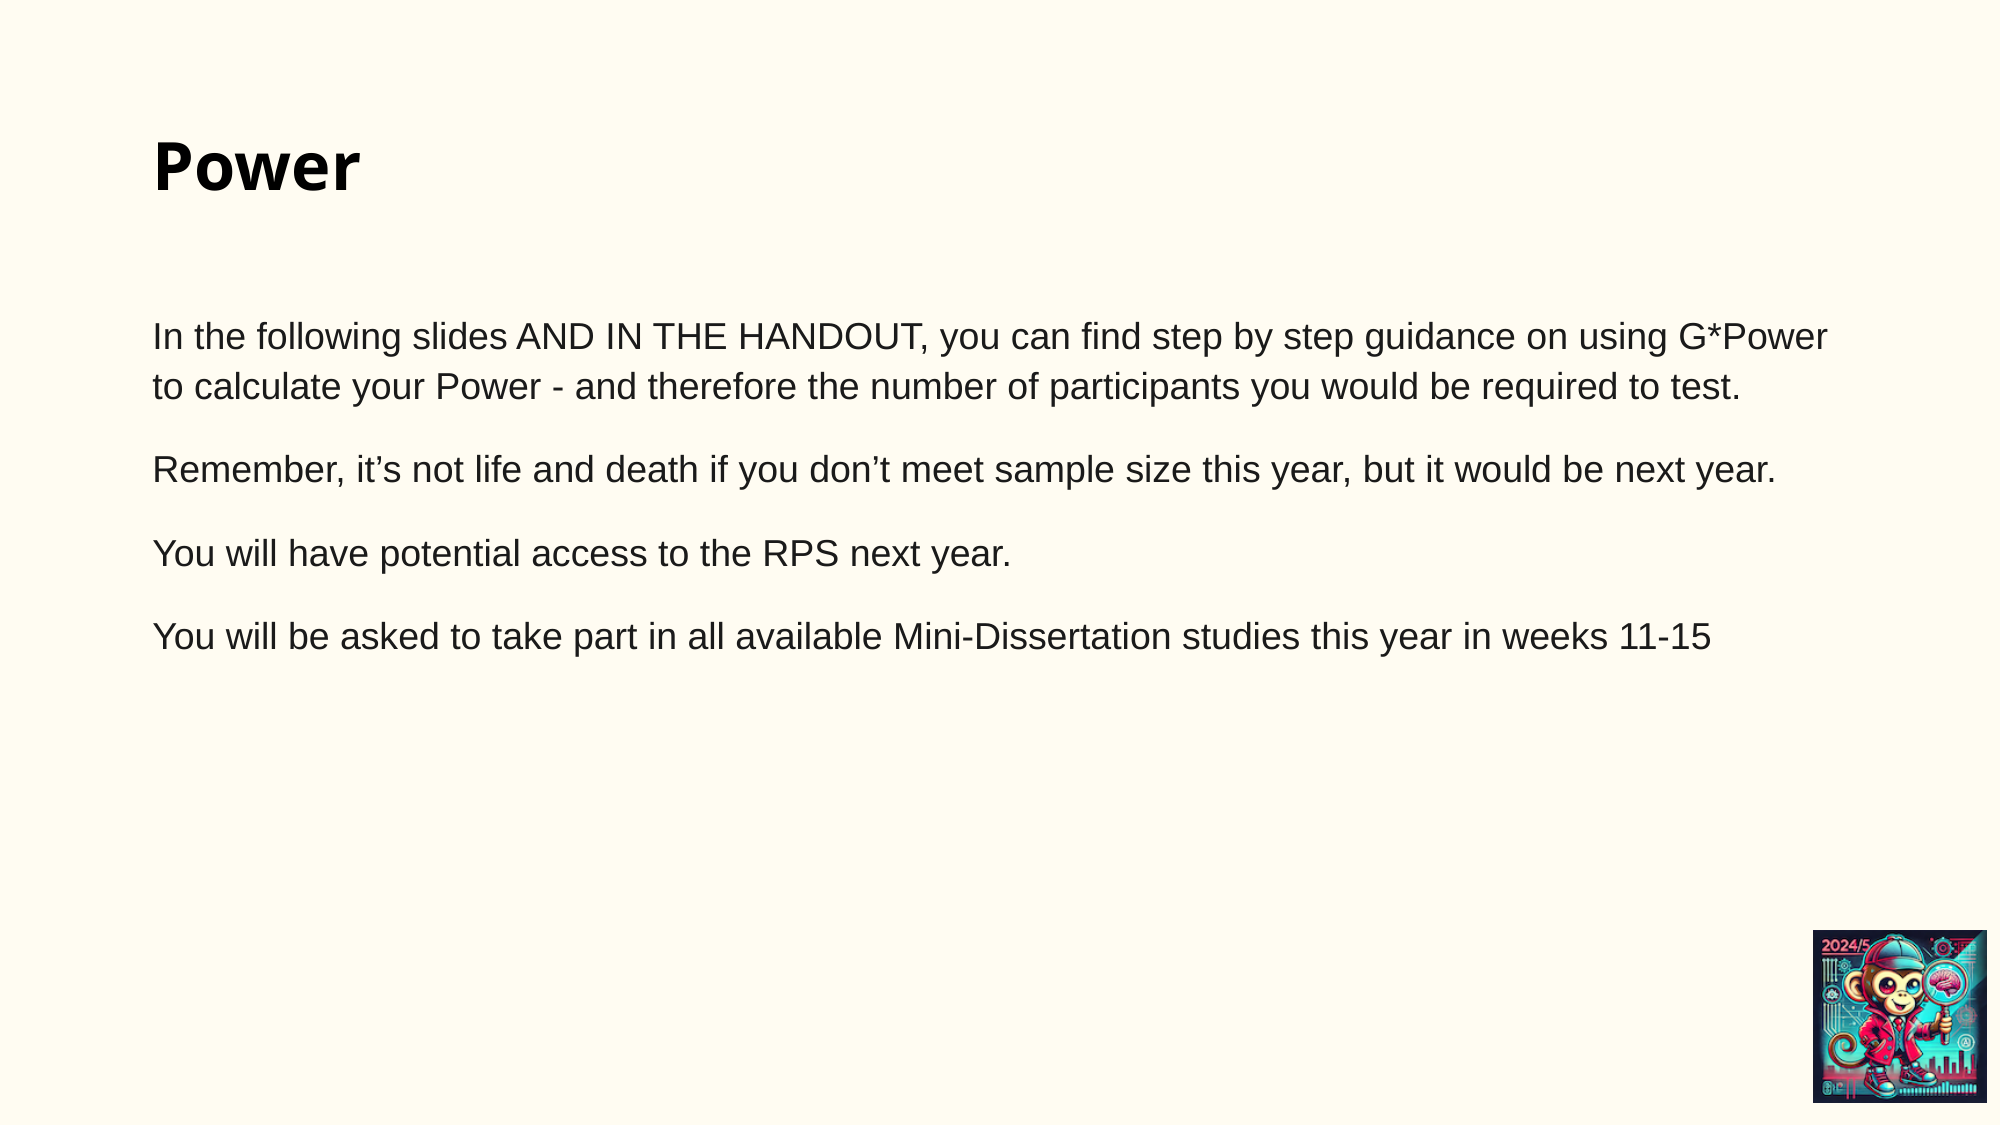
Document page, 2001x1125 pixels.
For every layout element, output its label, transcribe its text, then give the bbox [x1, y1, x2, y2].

picture [1813, 930, 1987, 1103]
title Power [137, 59, 1863, 278]
list In the following slides AND IN THE HANDOUT, you can find step by step guidance on using G*Power to calculate your Power - and therefore the number of participants you would be required to test. Remember, it’s not life and death if you don’t meet sample size this year, but it would be next year. You will have potential access to the RPS next year. You will be asked to take part in all available Mini-Dissertation studies this year in weeks 11-15 [137, 299, 1863, 1014]
